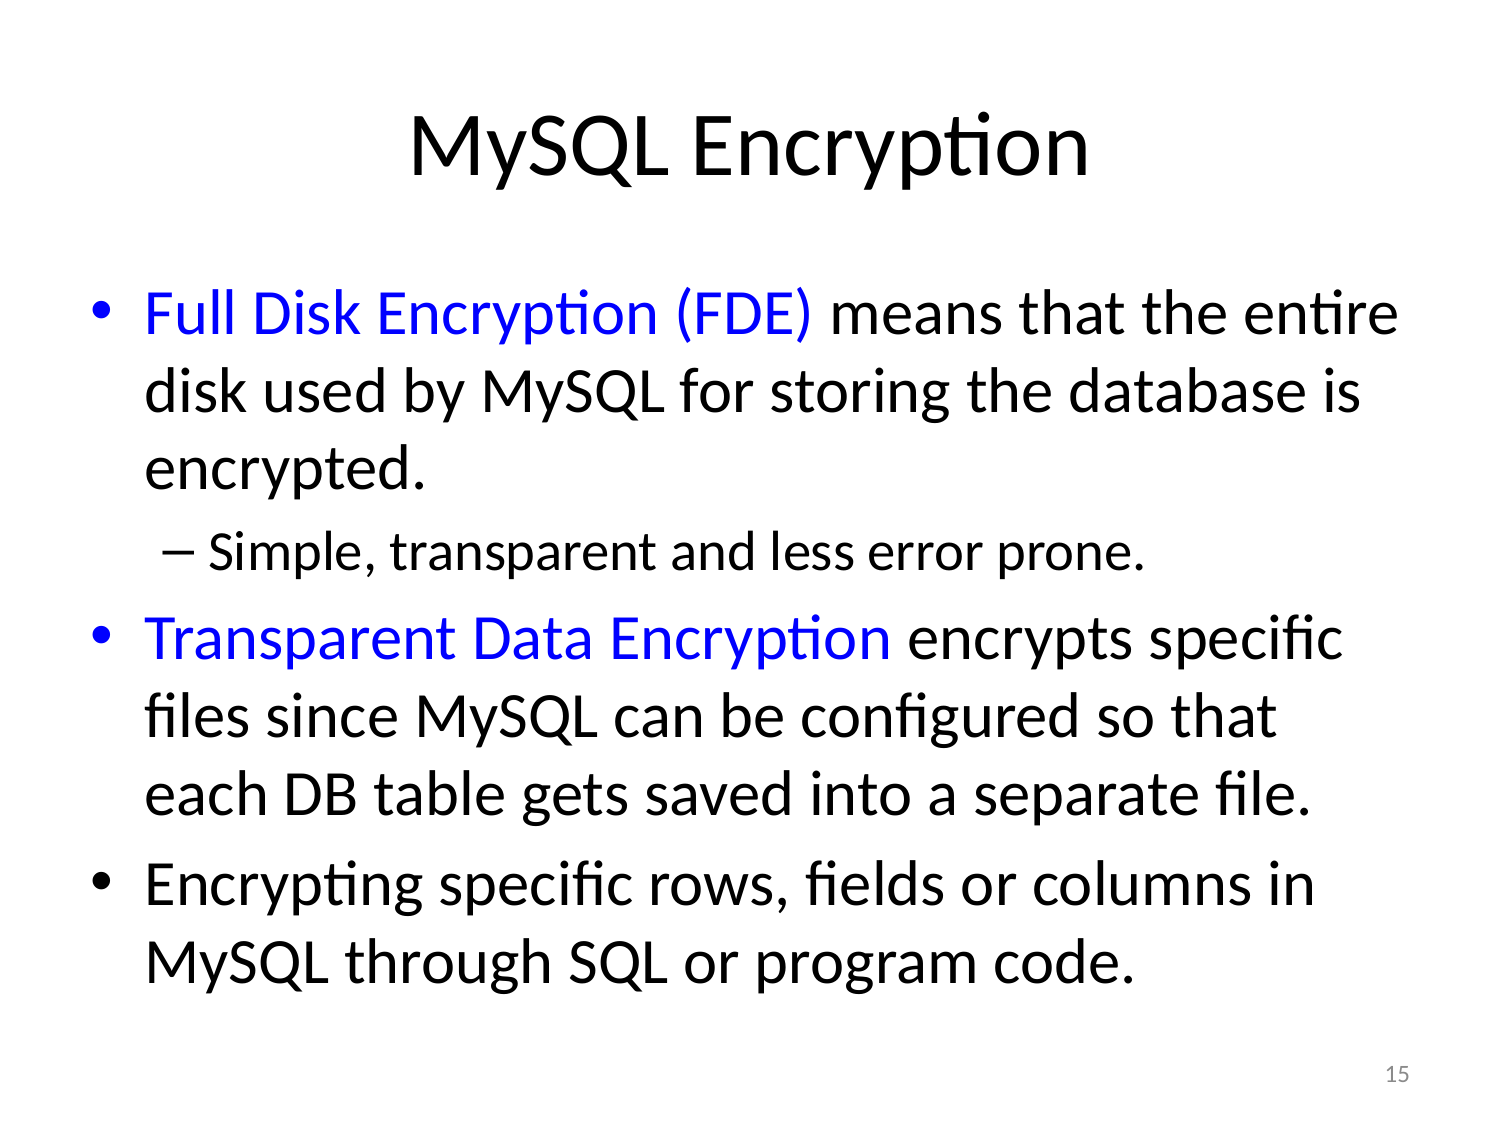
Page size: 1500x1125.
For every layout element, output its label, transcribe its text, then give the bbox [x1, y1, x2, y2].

list Full Disk Encryption (FDE) means that the entire disk used by MySQL for storing the database is encrypted. Simple, transparent and less error prone. Transparent Data Encryption encrypts specific files since MySQL can be configured so that each DB table gets saved into a separate file. Encrypting specific rows, fields or columns in MySQL through SQL or program code. [75, 262, 1425, 1005]
slide_number 15 [1074, 1042, 1425, 1103]
title MySQL Encryption [75, 45, 1425, 233]
